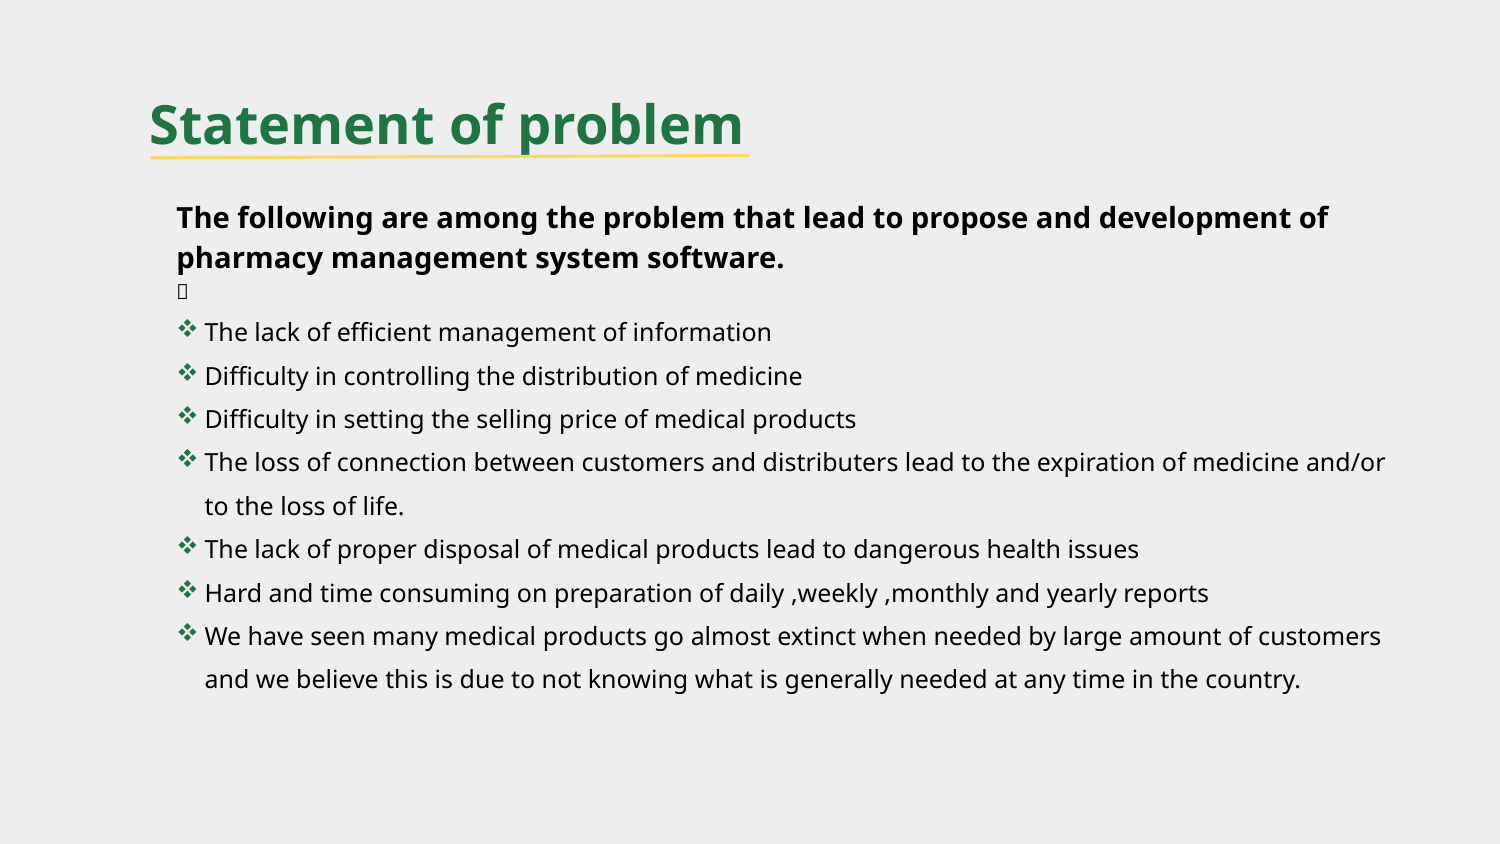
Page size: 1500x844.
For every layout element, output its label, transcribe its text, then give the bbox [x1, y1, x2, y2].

title Statement of problem [134, 75, 1366, 170]
list The following are among the problem that lead to propose and development of pharmacy management system software.  The lack of efficient management of information Difficulty in controlling the distribution of medicine Difficulty in setting the selling price of medical products The loss of connection between customers and distributers lead to the expiration of medicine and/or to the loss of life. The lack of proper disposal of medical products lead to dangerous health issues Hard and time consuming on preparation of daily ,weekly ,monthly and yearly reports We have seen many medical products go almost extinct when needed by large amount of customers and we believe this is due to not knowing what is generally needed at any time in the country. [134, 179, 1415, 772]
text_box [150, 155, 751, 159]
